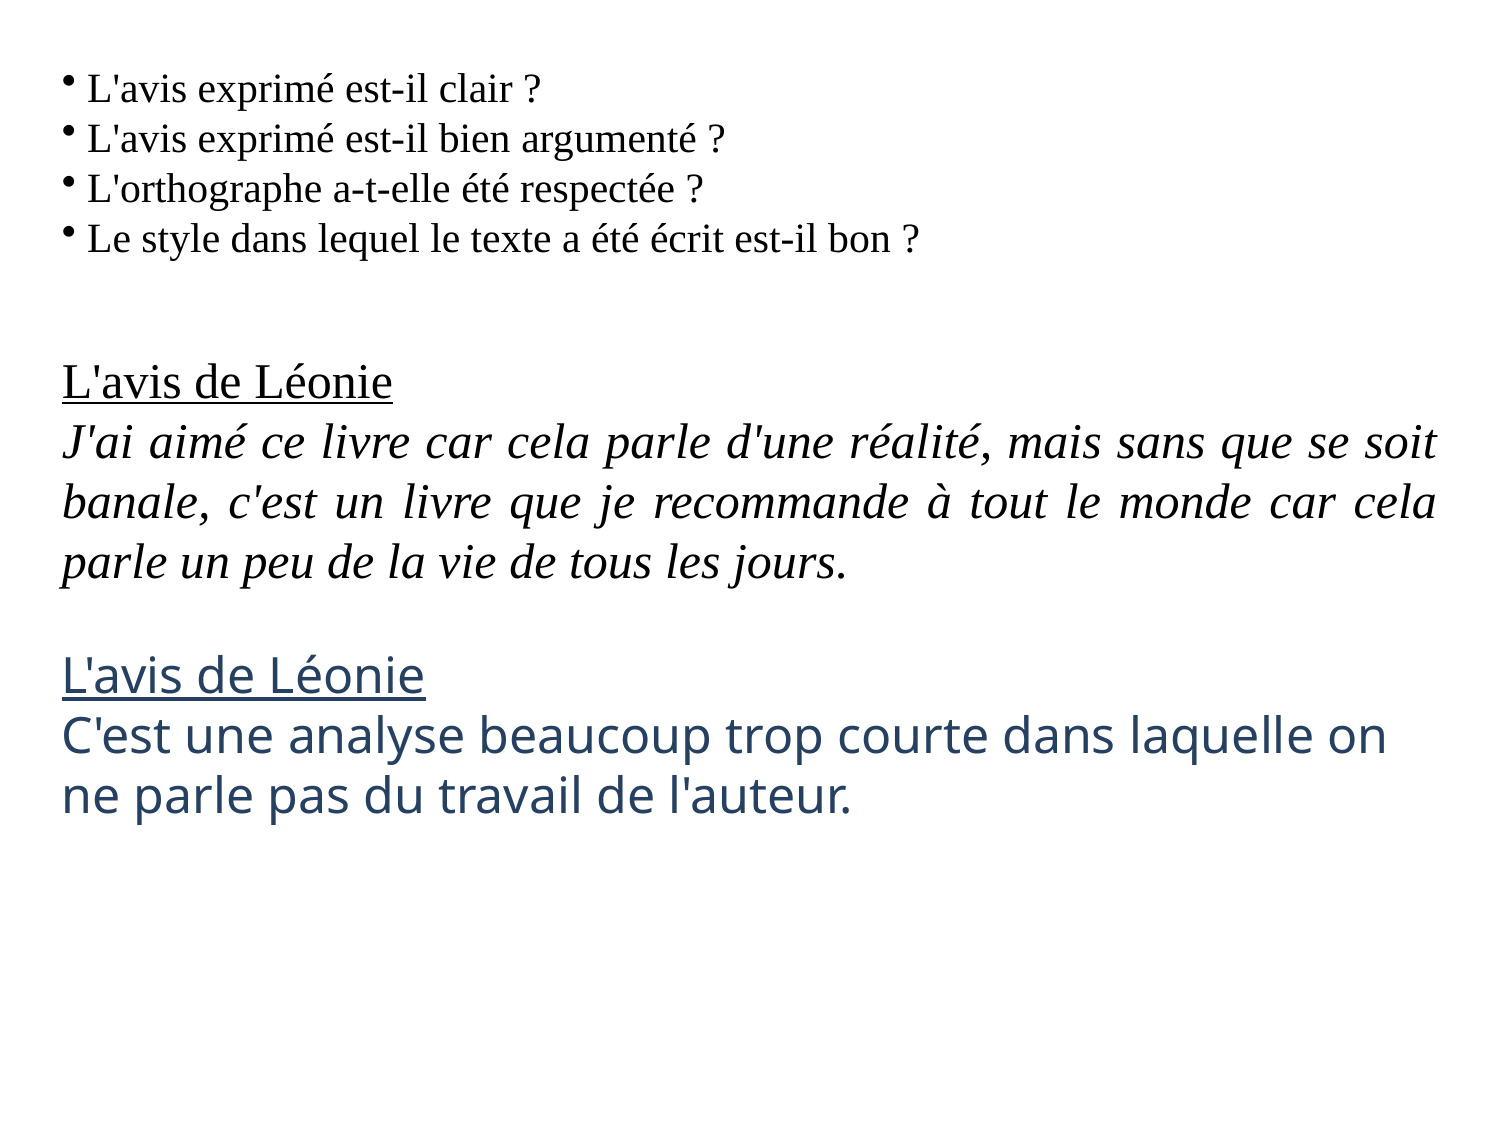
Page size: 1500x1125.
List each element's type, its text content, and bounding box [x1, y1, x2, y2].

text_box L'avis de Léonie J'ai aimé ce livre car cela parle d'une réalité, mais sans que se soit banale, c'est un livre que je recommande à tout le monde car cela parle un peu de la vie de tous les jours. [46, 341, 1454, 596]
text_box L'avis exprimé est-il clair ? L'avis exprimé est-il bien argumenté ? L'orthographe a-t-elle été respectée ? Le style dans lequel le texte a été écrit est-il bon ? [46, 53, 973, 269]
text_box L'avis de Léonie C'est une analyse beaucoup trop courte dans laquelle on ne parle pas du travail de l'auteur. [46, 636, 1454, 831]
